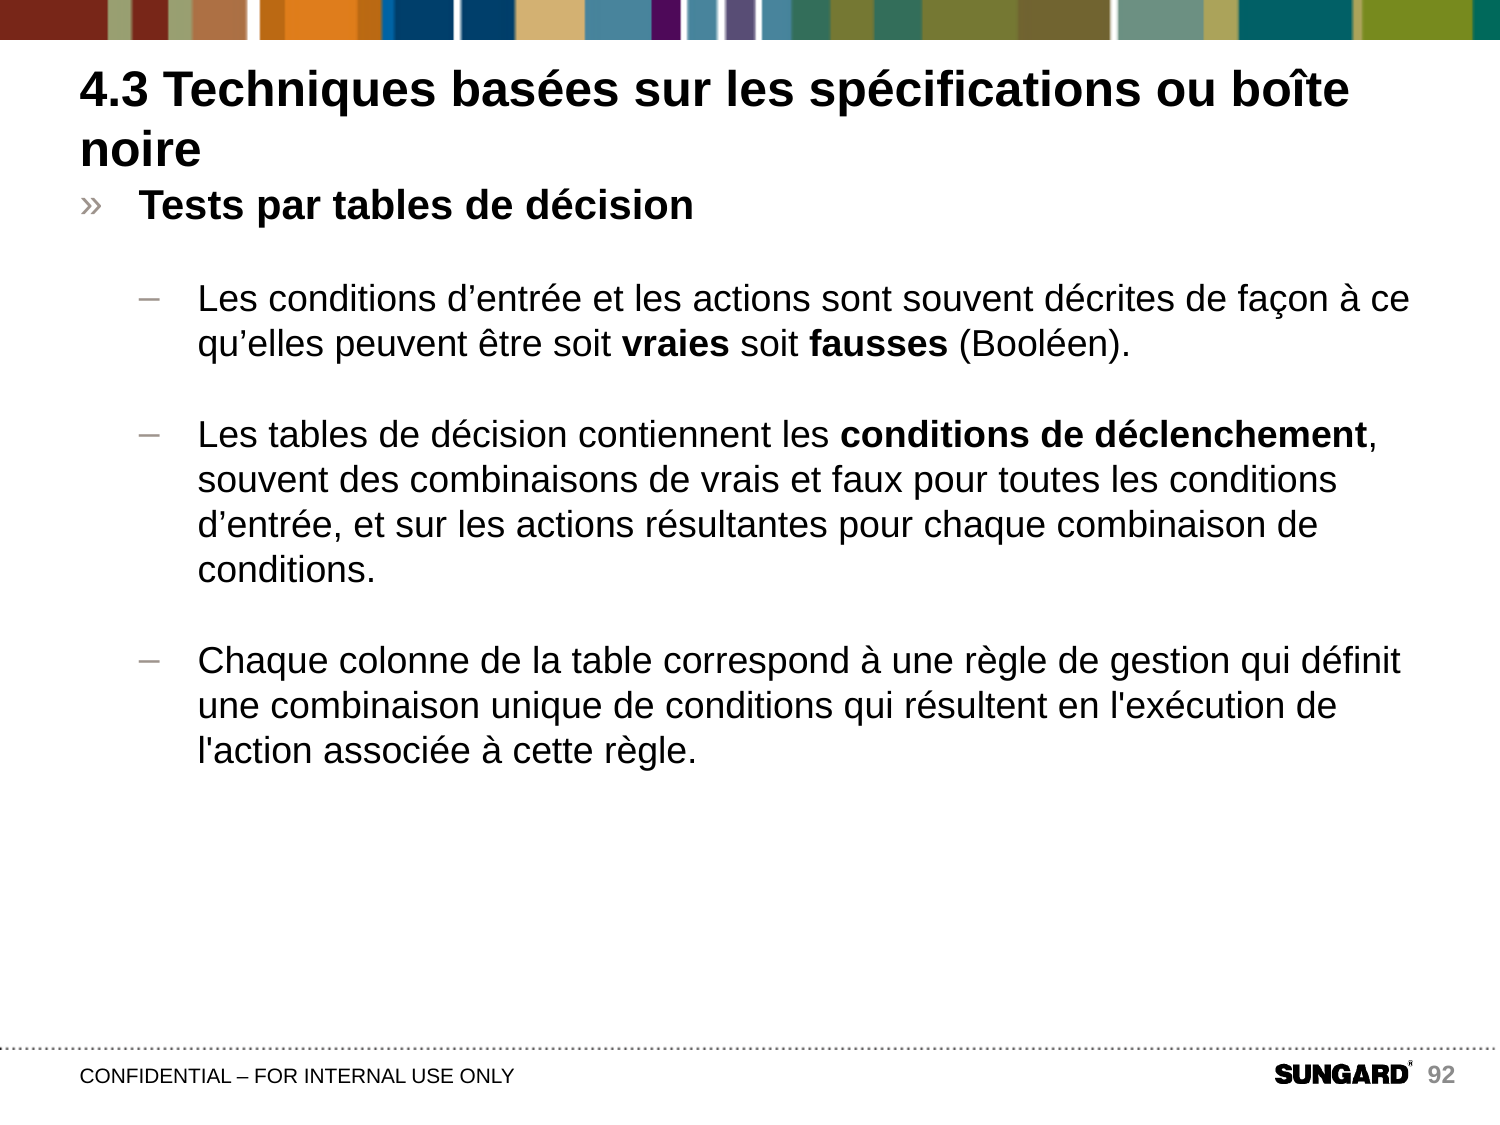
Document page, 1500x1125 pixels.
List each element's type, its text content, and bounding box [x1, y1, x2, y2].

picture [1456, 1043, 1500, 1050]
picture [0, 1043, 79, 1050]
list Tests par tables de décision Les conditions d’entrée et les actions sont souvent décrites de façon à ce qu’elles peuvent être soit vraies soit fausses (Booléen). Les tables de décision contiennent les conditions de déclenchement, souvent des combinaisons de vrais et faux pour toutes les conditions d’entrée, et sur les actions résultantes pour chaque combinaison de conditions. Chaque colonne de la table correspond à une règle de gestion qui définit une combinaison unique de conditions qui résultent en l'exécution de l'action associée à cette règle. [79, 178, 1456, 1076]
picture [1275, 1076, 1396, 1084]
picture [0, 0, 1500, 40]
title 4.3 Techniques basées sur les spécifications ou boîte noire [79, 55, 1456, 176]
slide_number 92 [1396, 1058, 1456, 1088]
